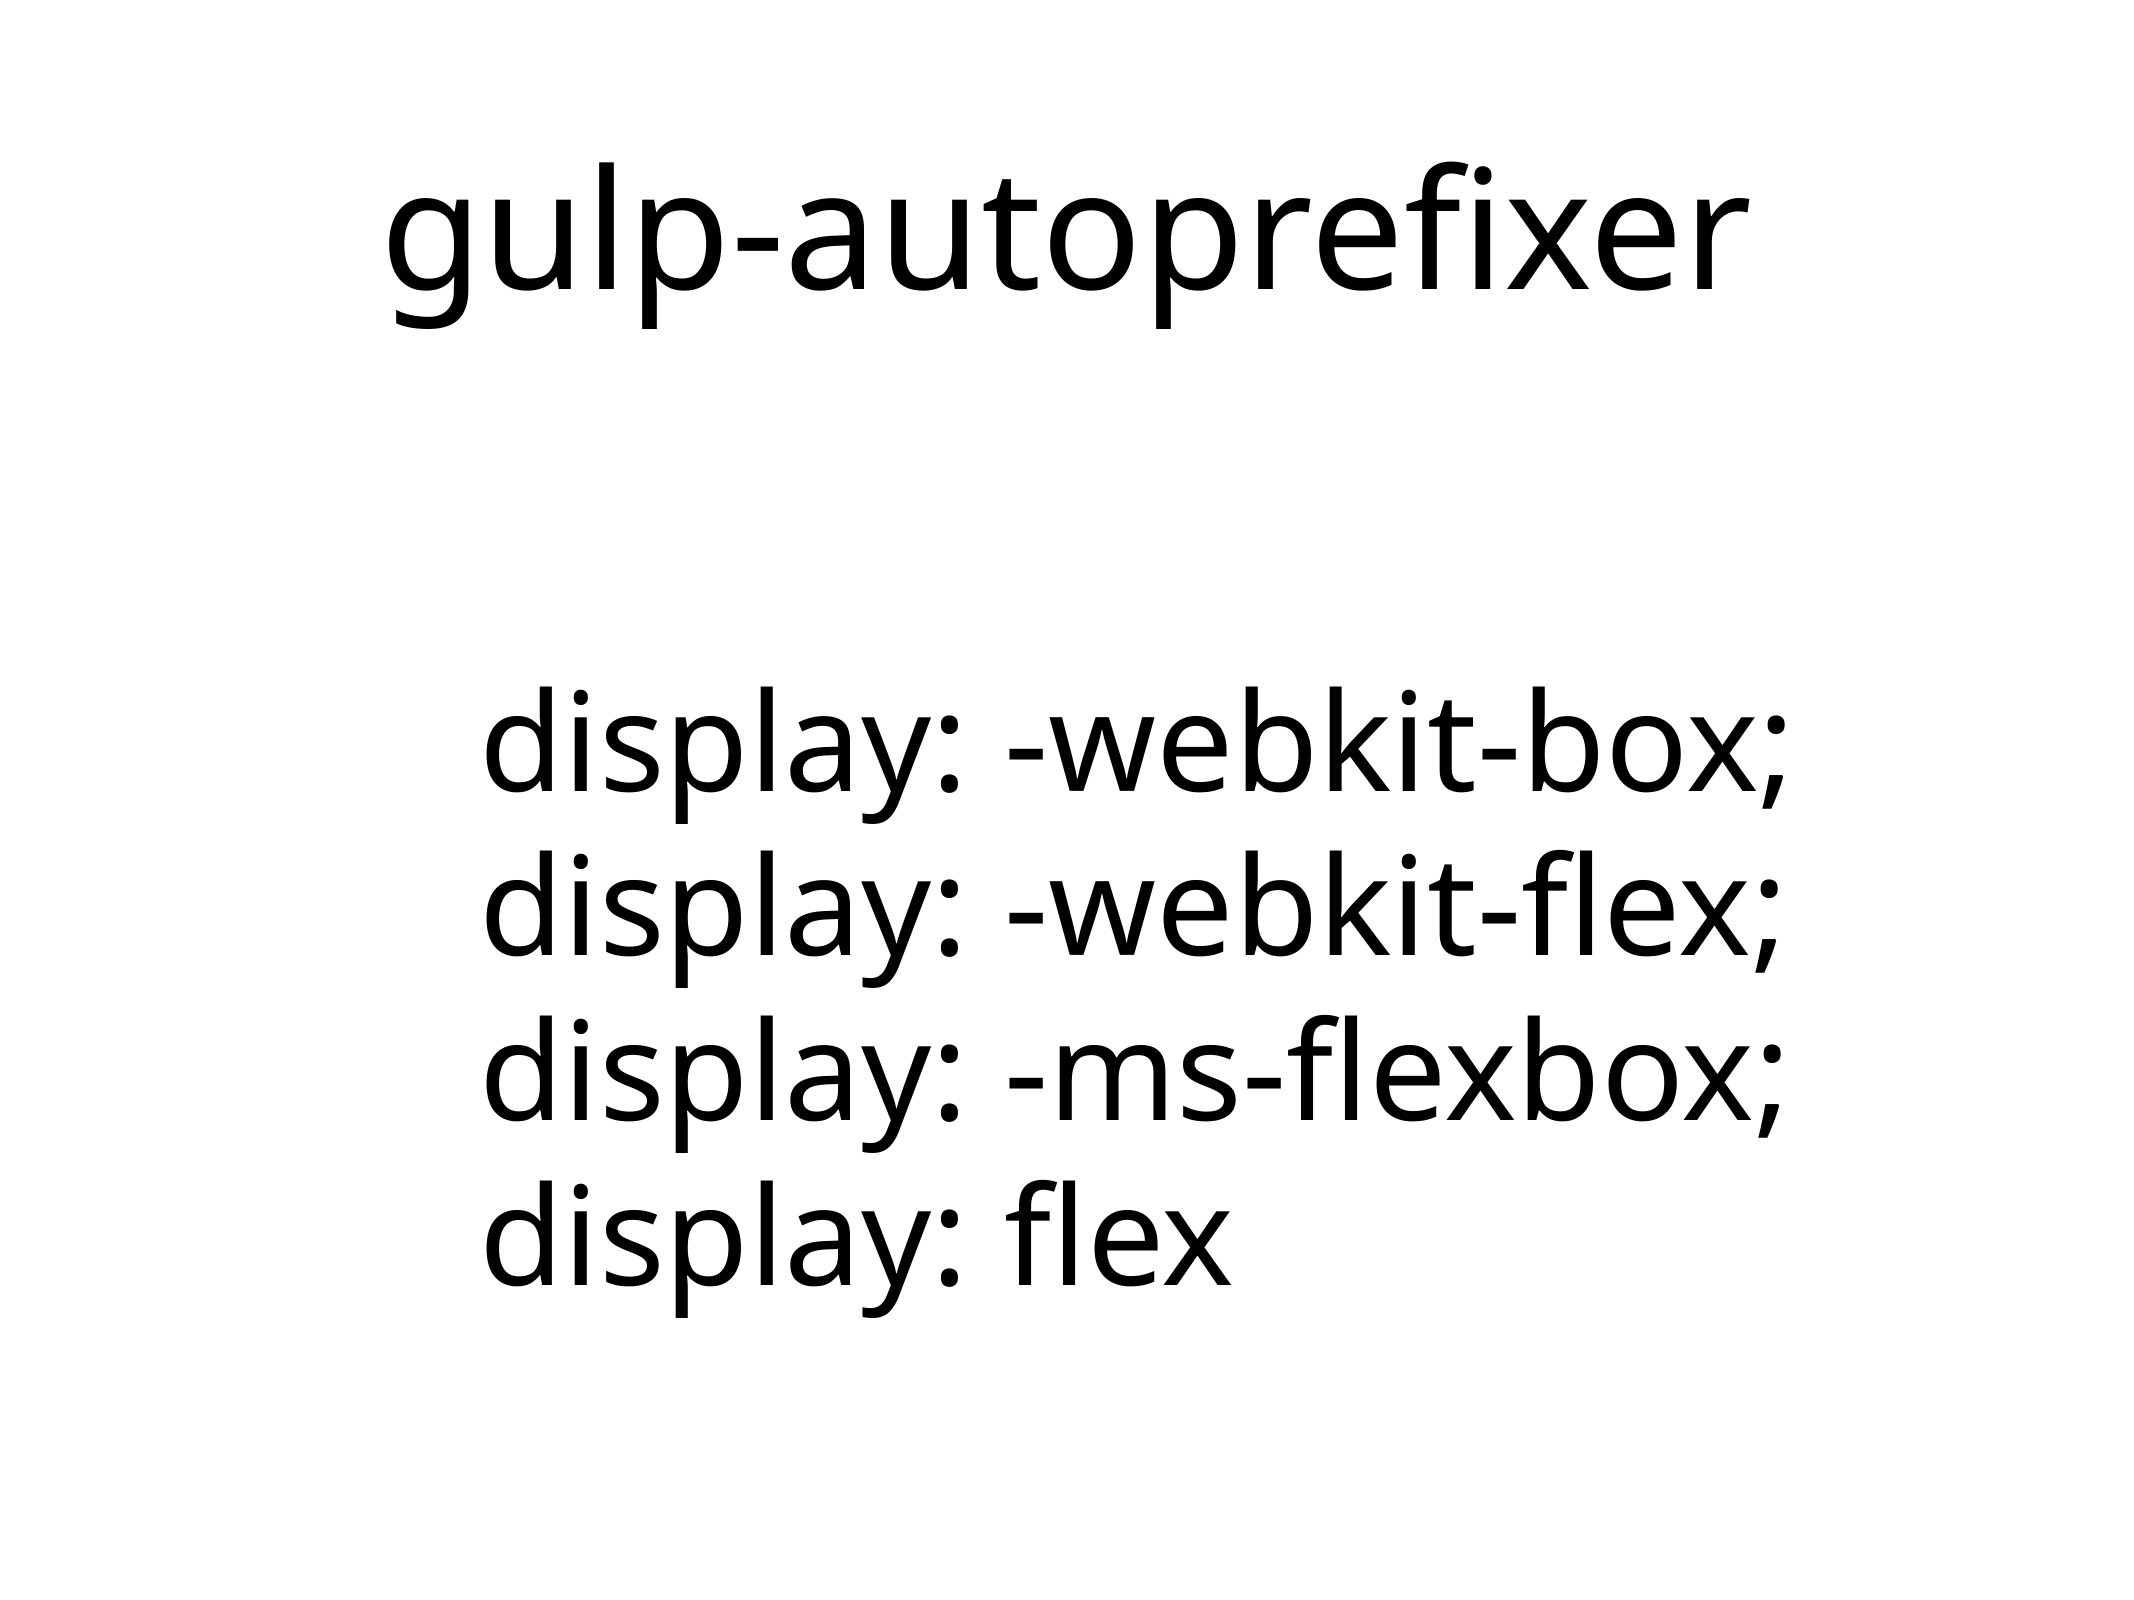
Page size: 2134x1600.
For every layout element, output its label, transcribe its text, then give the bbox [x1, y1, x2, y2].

title gulp-autoprefixer [207, 0, 1926, 495]
text_box display: -webkit-box; display: -webkit-flex; display: -ms-flexbox; display: flex [327, 645, 1806, 1322]
